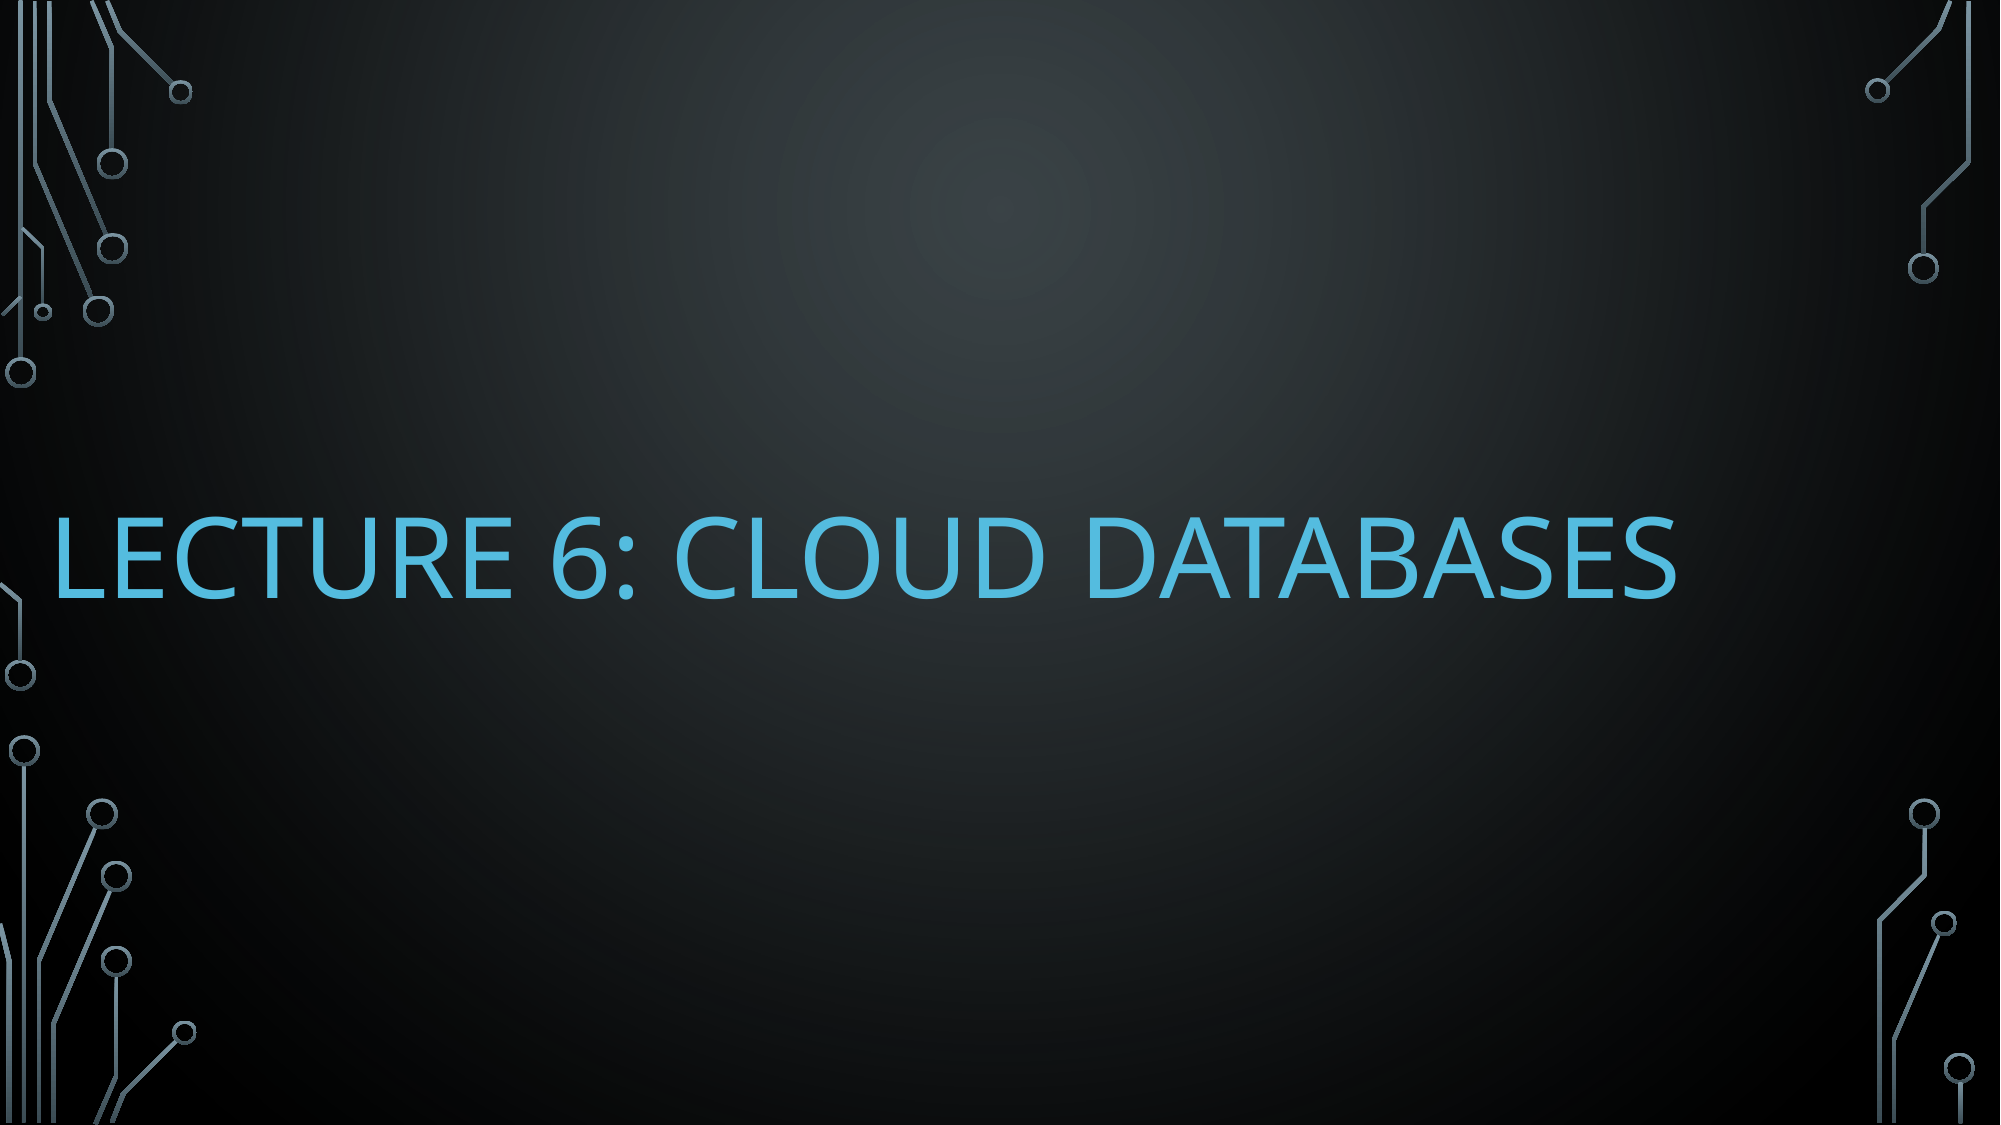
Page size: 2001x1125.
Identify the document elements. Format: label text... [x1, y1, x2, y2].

title Lecture 6: Cloud Databases [33, 210, 1836, 915]
